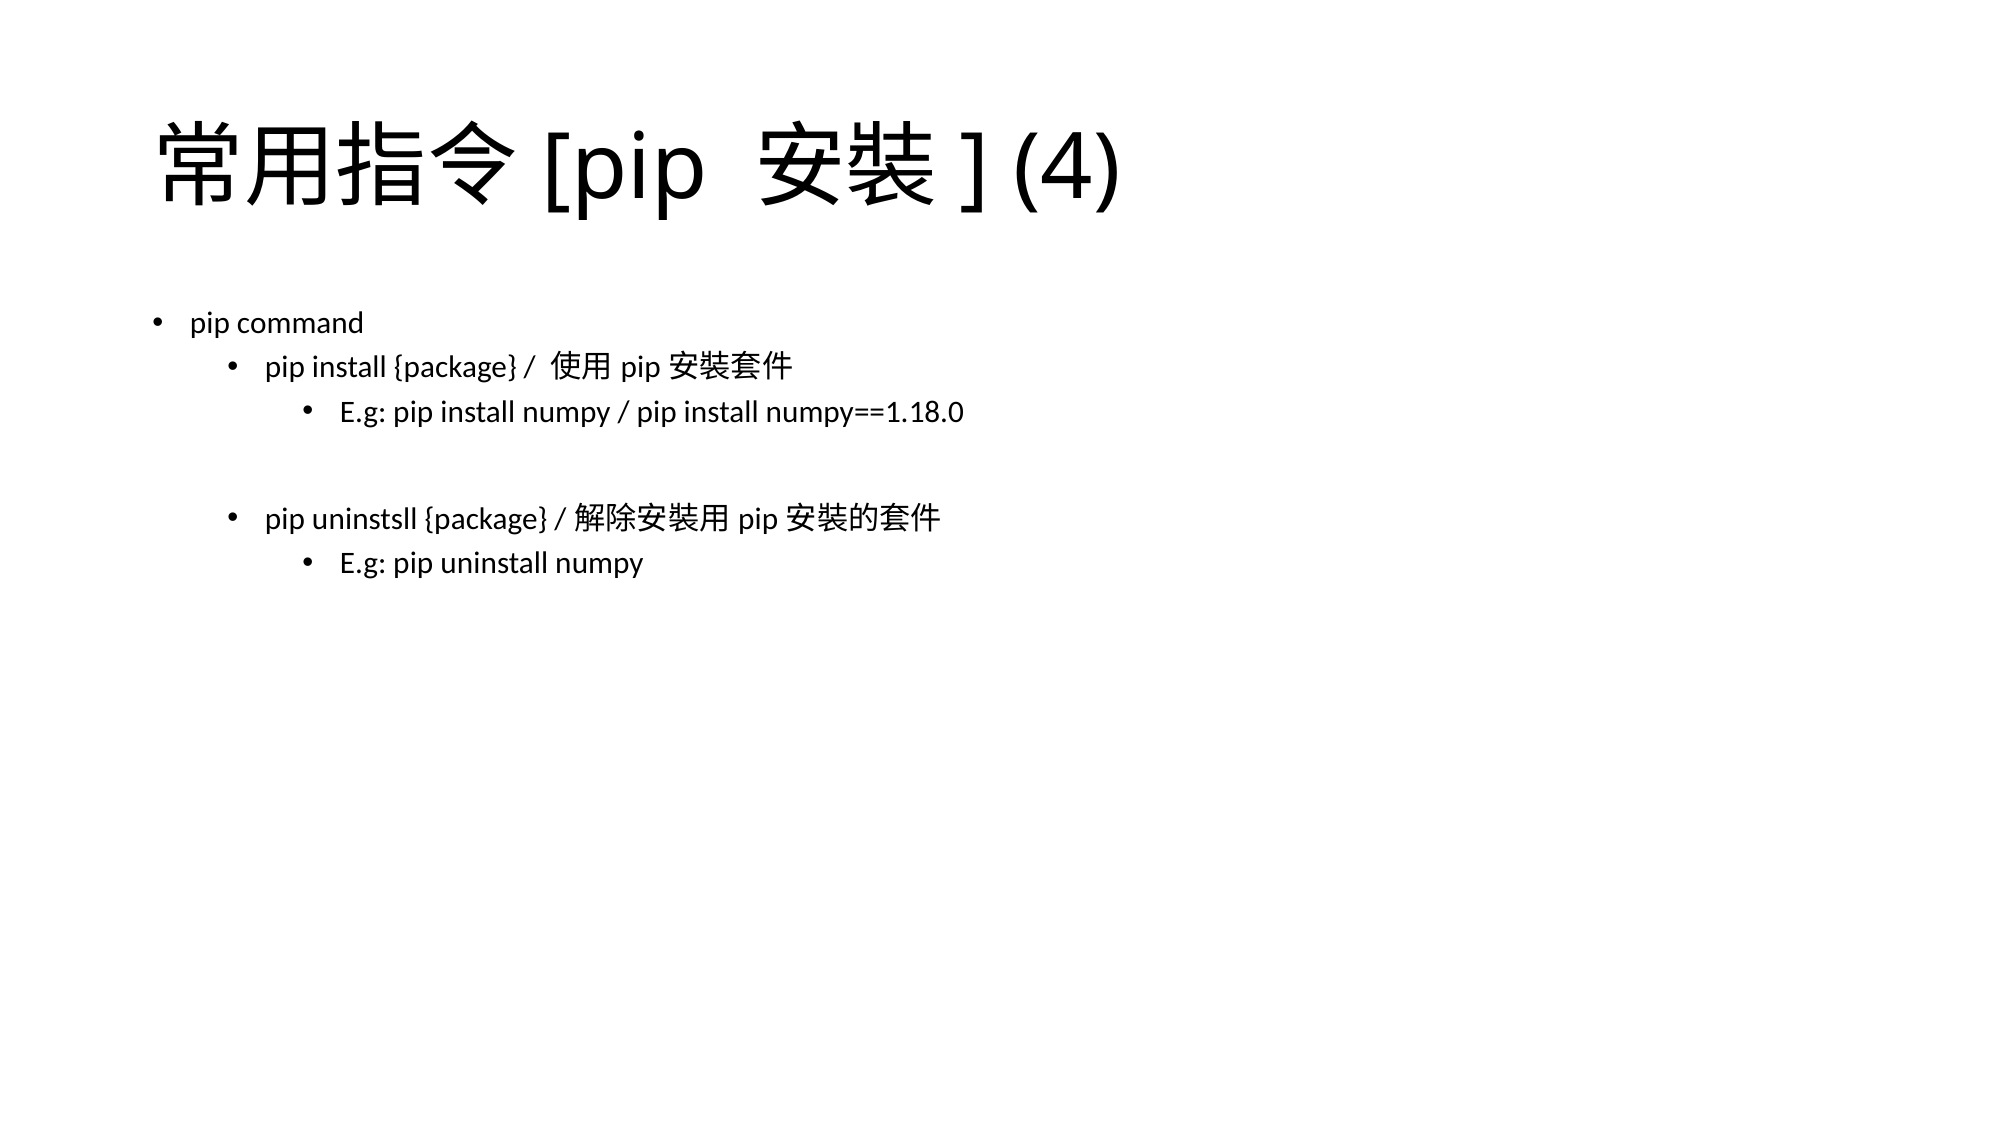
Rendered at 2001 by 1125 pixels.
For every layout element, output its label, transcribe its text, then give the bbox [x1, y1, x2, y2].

title 常用指令[pip 安裝] (4) [137, 59, 1863, 278]
list pip command pip install {package} / 使用pip安裝套件 E.g: pip install numpy / pip install numpy==1.18.0 pip uninstsll {package} /解除安裝用pip安裝的套件 E.g: pip uninstall numpy [137, 299, 1863, 1014]
